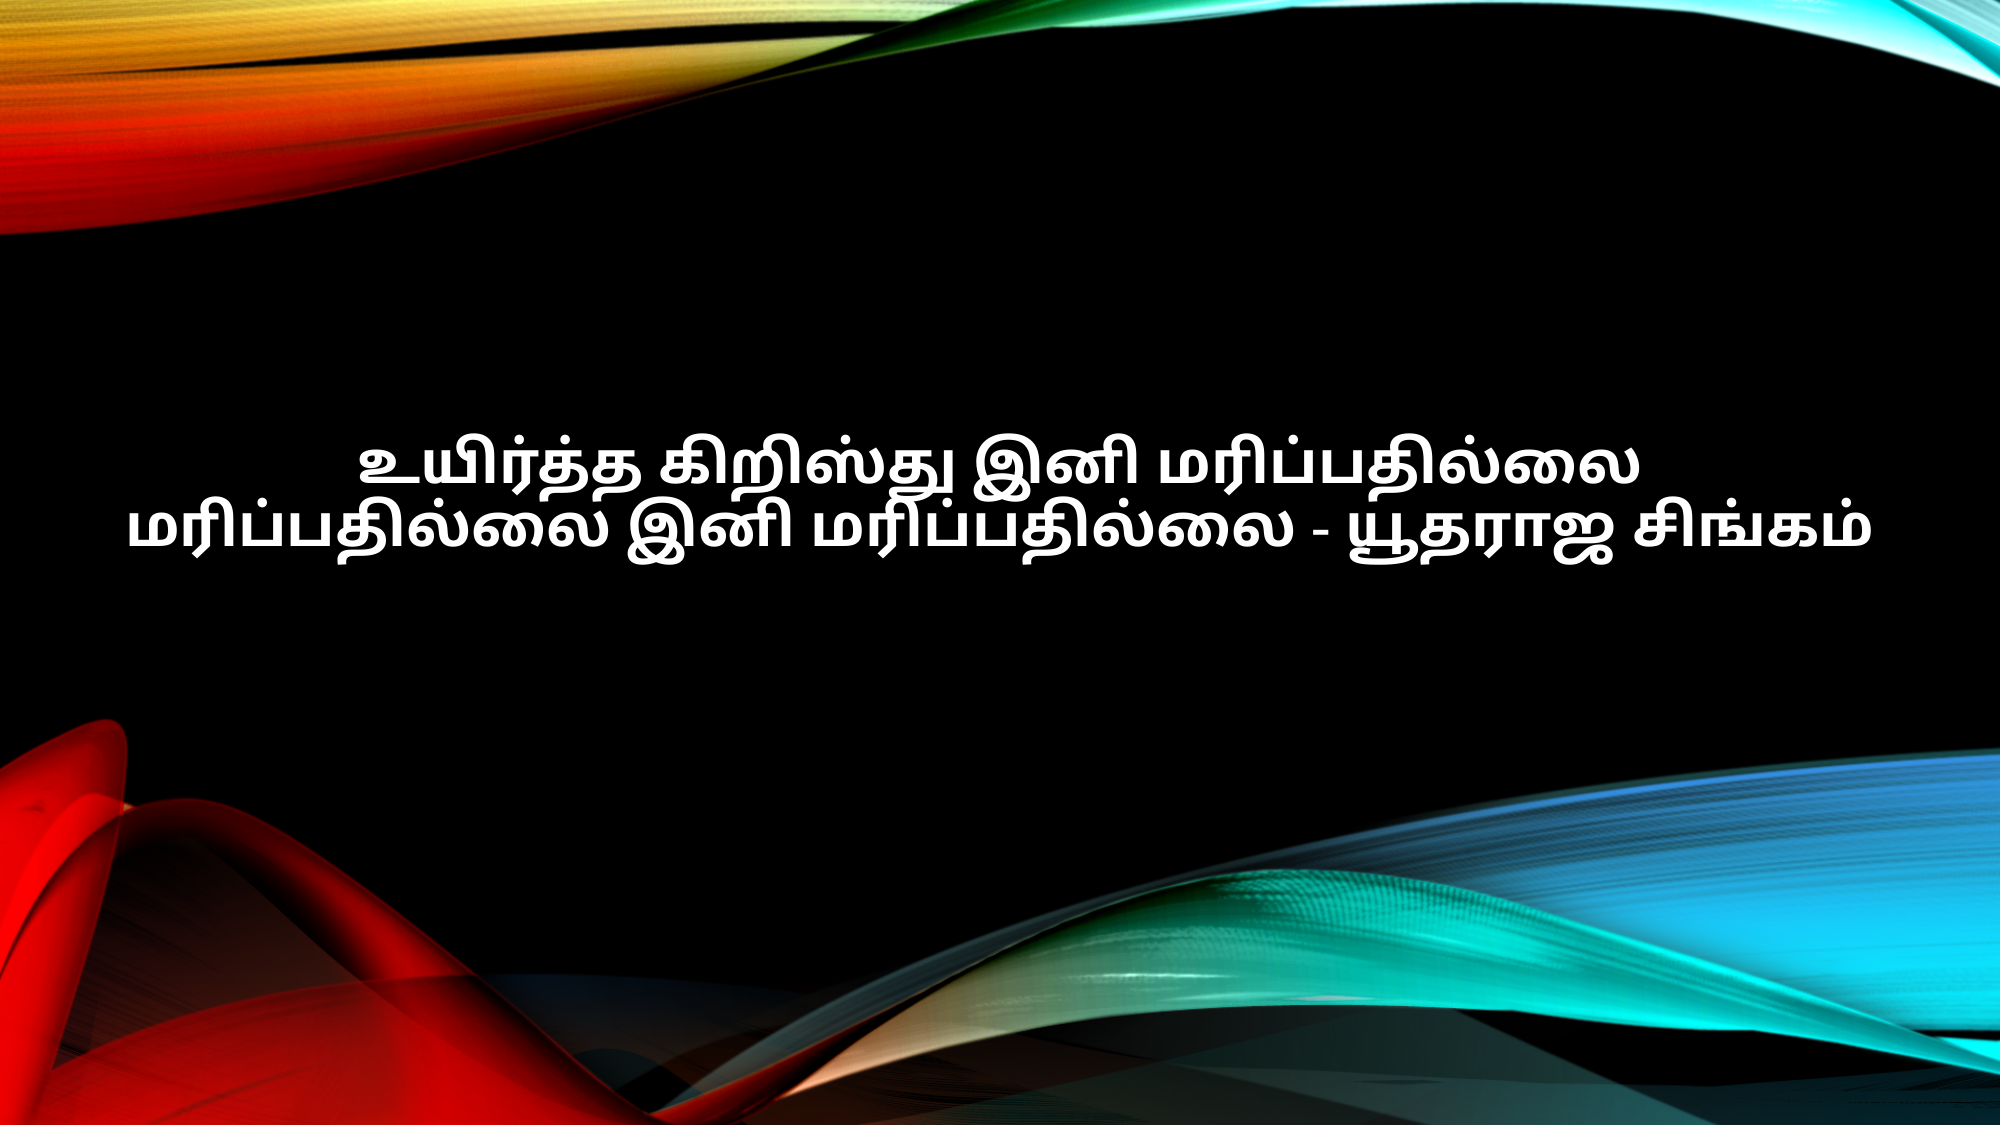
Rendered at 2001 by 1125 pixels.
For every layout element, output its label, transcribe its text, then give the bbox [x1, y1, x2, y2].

subtitle உயிர்த்த கிறிஸ்து இனி மரிப்பதில்லை மரிப்பதில்லை இனி மரிப்பதில்லை - யூதராஜ சிங்கம் [0, 0, 2000, 1125]
